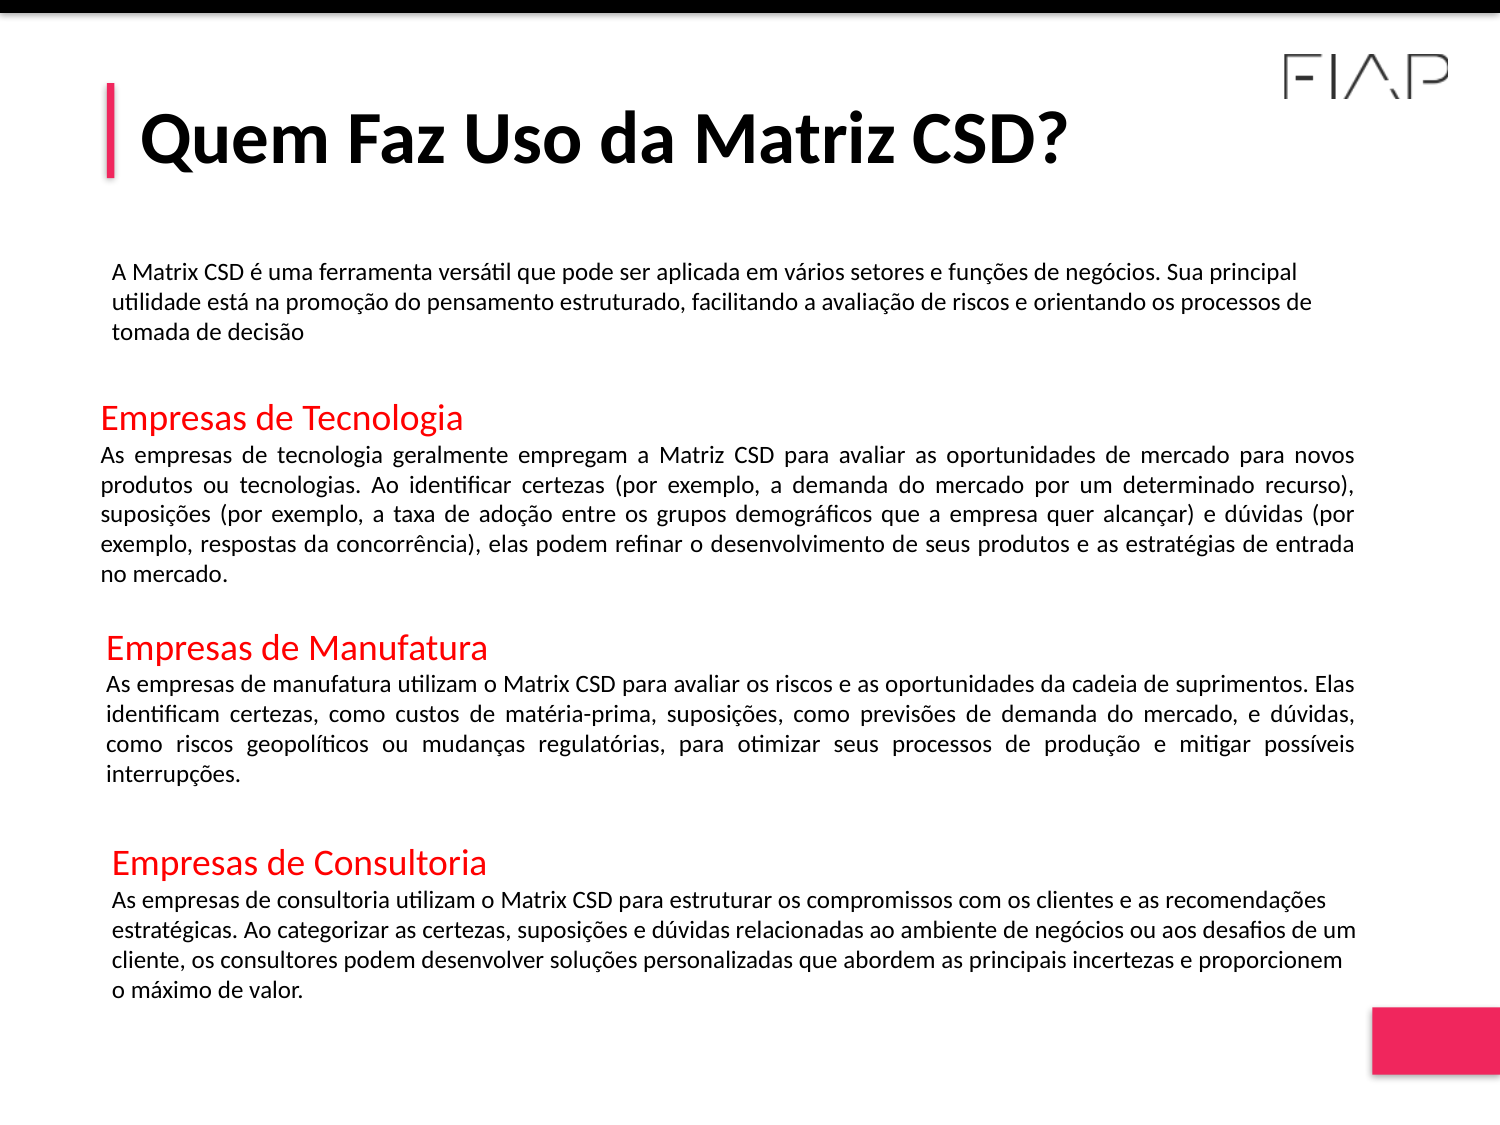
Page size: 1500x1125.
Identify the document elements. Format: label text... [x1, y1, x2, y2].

text_box Empresas de Consultoria As empresas de consultoria utilizam o Matrix CSD para estruturar os compromissos com os clientes e as recomendações estratégicas. Ao categorizar as certezas, suposições e dúvidas relacionadas ao ambiente de negócios ou aos desafios de um cliente, os consultores podem desenvolver soluções personalizadas que abordem as principais incertezas e proporcionem o máximo de valor. [97, 831, 1378, 1011]
text_box [1372, 1007, 1500, 1075]
picture [1283, 53, 1449, 99]
text_box Empresas de Manufatura As empresas de manufatura utilizam o Matrix CSD para avaliar os riscos e as oportunidades da cadeia de suprimentos. Elas identificam certezas, como custos de matéria-prima, suposições, como previsões de demanda do mercado, e dúvidas, como riscos geopolíticos ou mudanças regulatórias, para otimizar seus processos de produção e mitigar possíveis interrupções. [91, 615, 1373, 795]
text_box [106, 82, 115, 179]
text_box [0, 0, 1500, 14]
text_box Empresas de Tecnologia As empresas de tecnologia geralmente empregam a Matriz CSD para avaliar as oportunidades de mercado para novos produtos ou tecnologias. Ao identificar certezas (por exemplo, a demanda do mercado por um determinado recurso), suposições (por exemplo, a taxa de adoção entre os grupos demográficos que a empresa quer alcançar) e dúvidas (por exemplo, respostas da concorrência), elas podem refinar o desenvolvimento de seus produtos e as estratégias de entrada no mercado. [85, 385, 1373, 596]
text_box A Matrix CSD é uma ferramenta versátil que pode ser aplicada em vários setores e funções de negócios. Sua principal utilidade está na promoção do pensamento estruturado, facilitando a avaliação de riscos e orientando os processos de tomada de decisão [97, 248, 1405, 354]
text_box Quem Faz Uso da Matriz CSD? [125, 80, 1086, 186]
